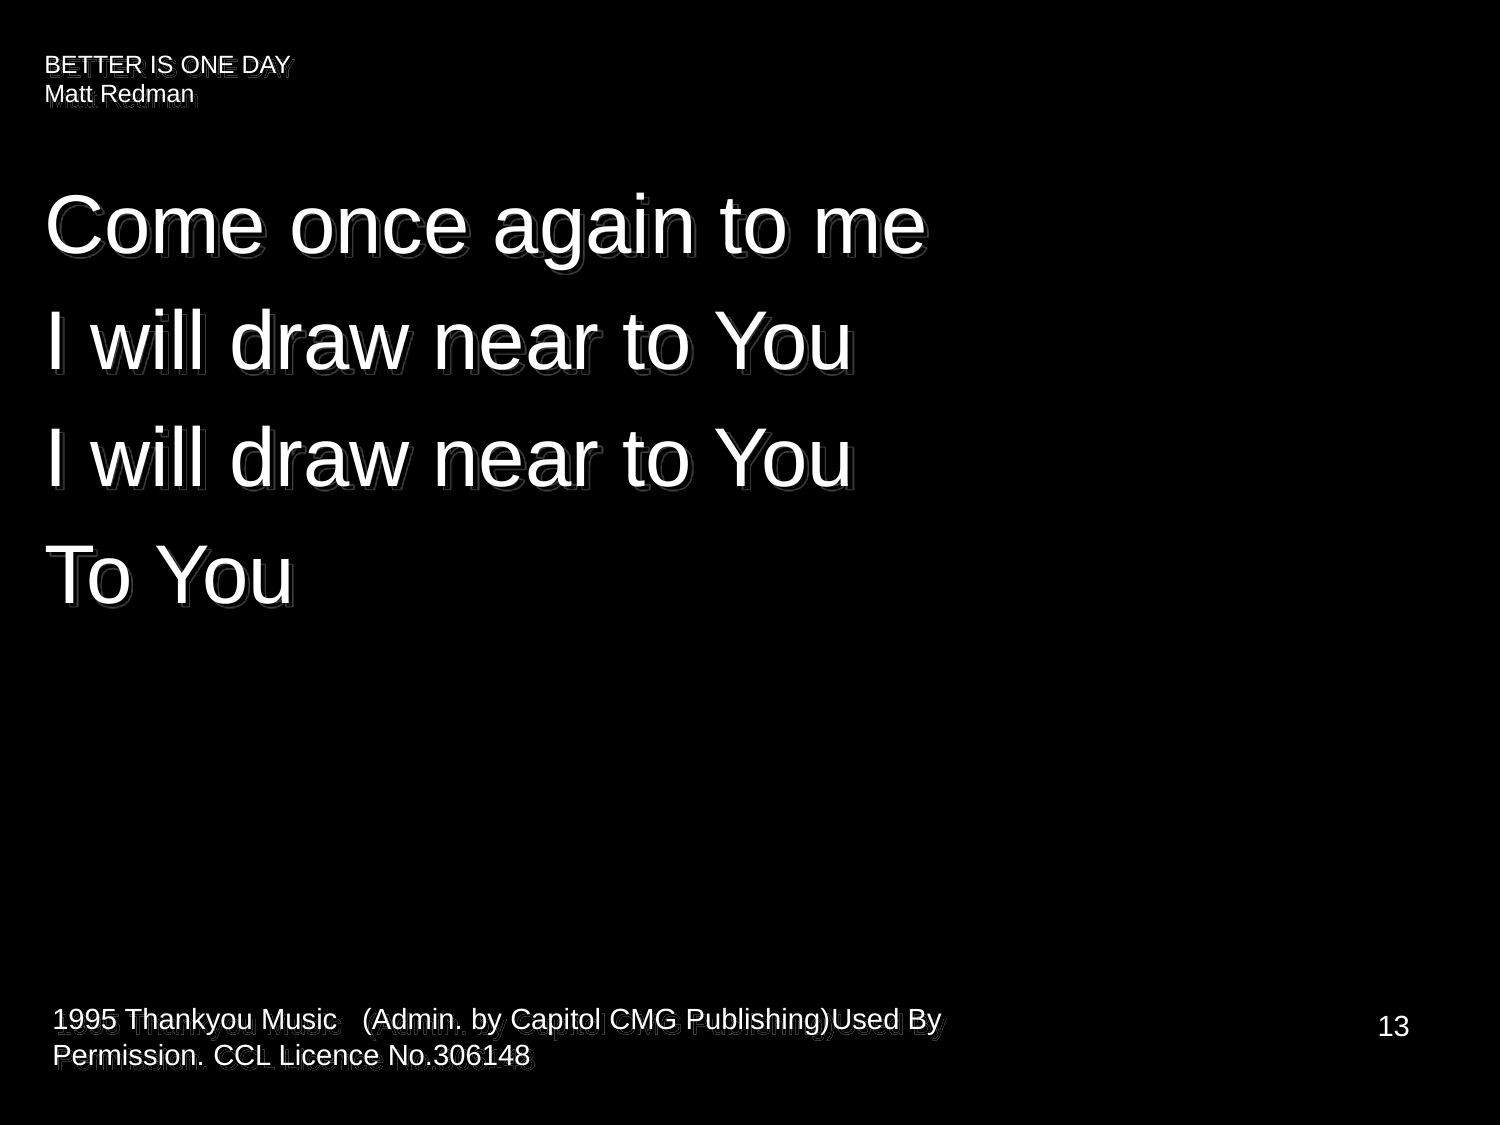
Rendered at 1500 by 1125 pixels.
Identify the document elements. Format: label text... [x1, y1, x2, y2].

list Come once again to me I will draw near to You I will draw near to You To You [29, 162, 1481, 863]
text_box 1995 Thankyou Music (Admin. by Capitol CMG Publishing)Used By Permission. CCL Licence No.306148 [37, 999, 1069, 1079]
title BETTER IS ONE DAY Matt Redman [29, 31, 1381, 125]
slide_number 13 [1074, 999, 1426, 1079]
